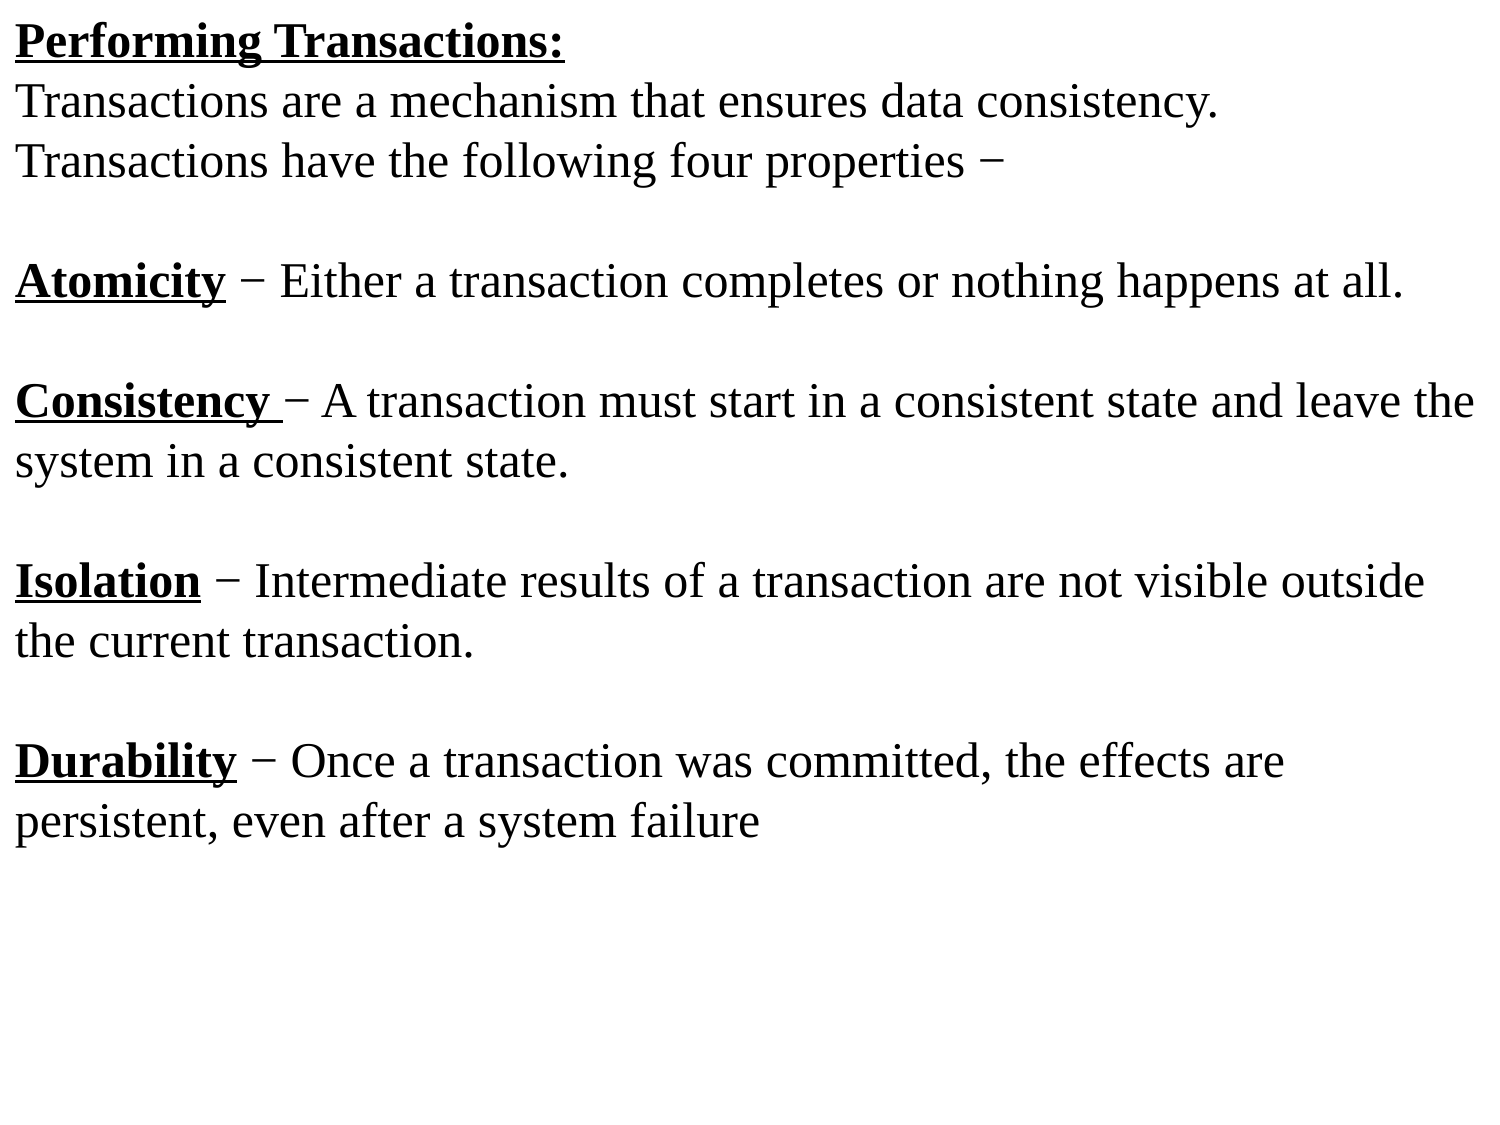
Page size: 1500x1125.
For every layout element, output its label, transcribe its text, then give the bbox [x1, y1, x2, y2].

text_box Performing Transactions: Transactions are a mechanism that ensures data consistency. Transactions have the following four properties − Atomicity − Either a transaction completes or nothing happens at all. Consistency − A transaction must start in a consistent state and leave the system in a consistent state. Isolation − Intermediate results of a transaction are not visible outside the current transaction. Durability − Once a transaction was committed, the effects are persistent, even after a system failure [0, 0, 1500, 855]
